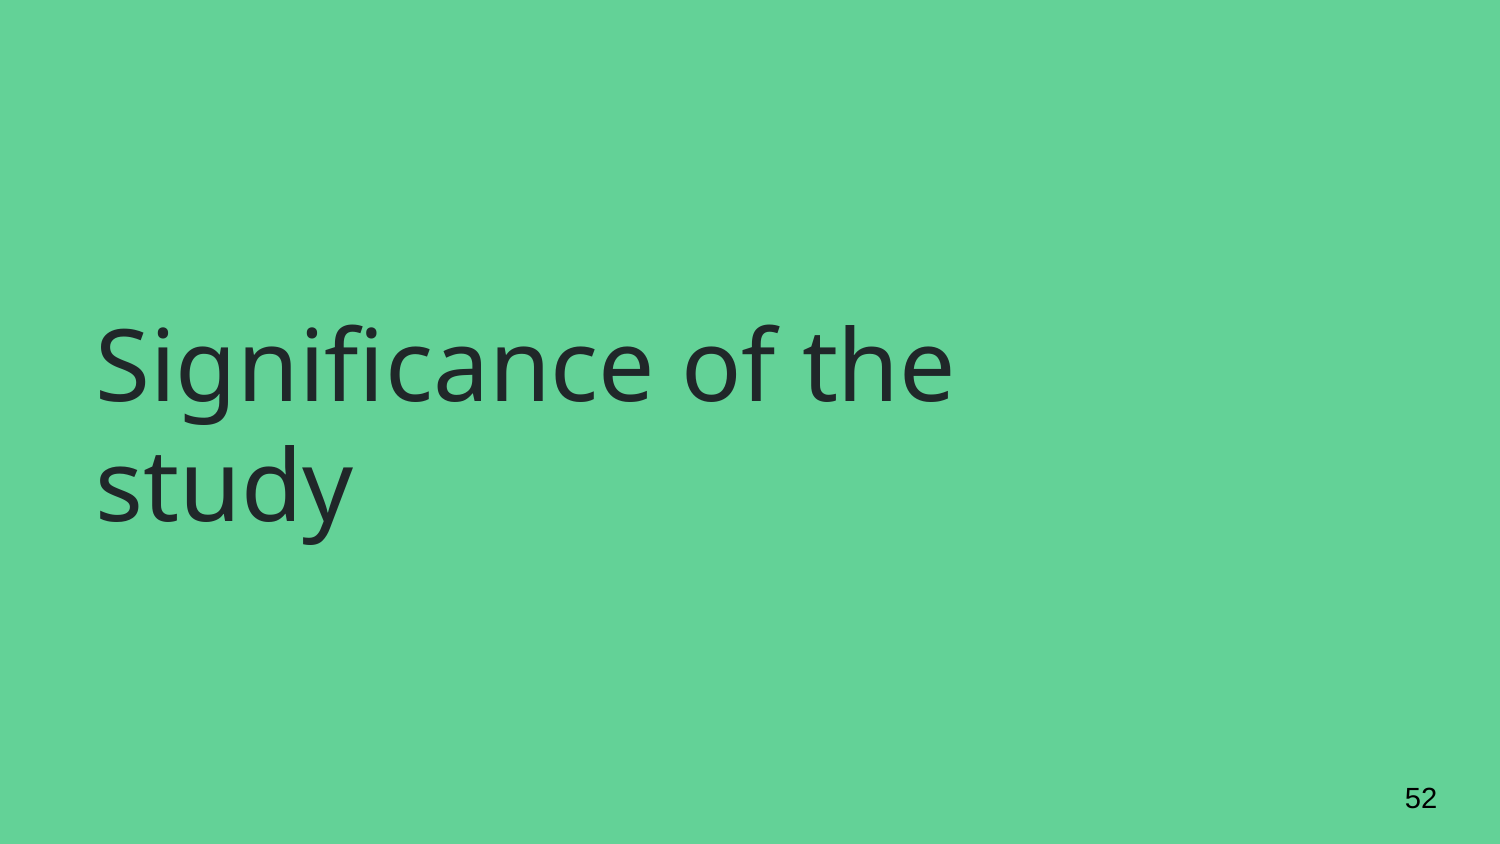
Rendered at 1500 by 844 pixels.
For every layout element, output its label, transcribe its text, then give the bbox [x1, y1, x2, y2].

title Significance of the study [80, 86, 1236, 758]
slide_number 52 [1389, 764, 1480, 830]
